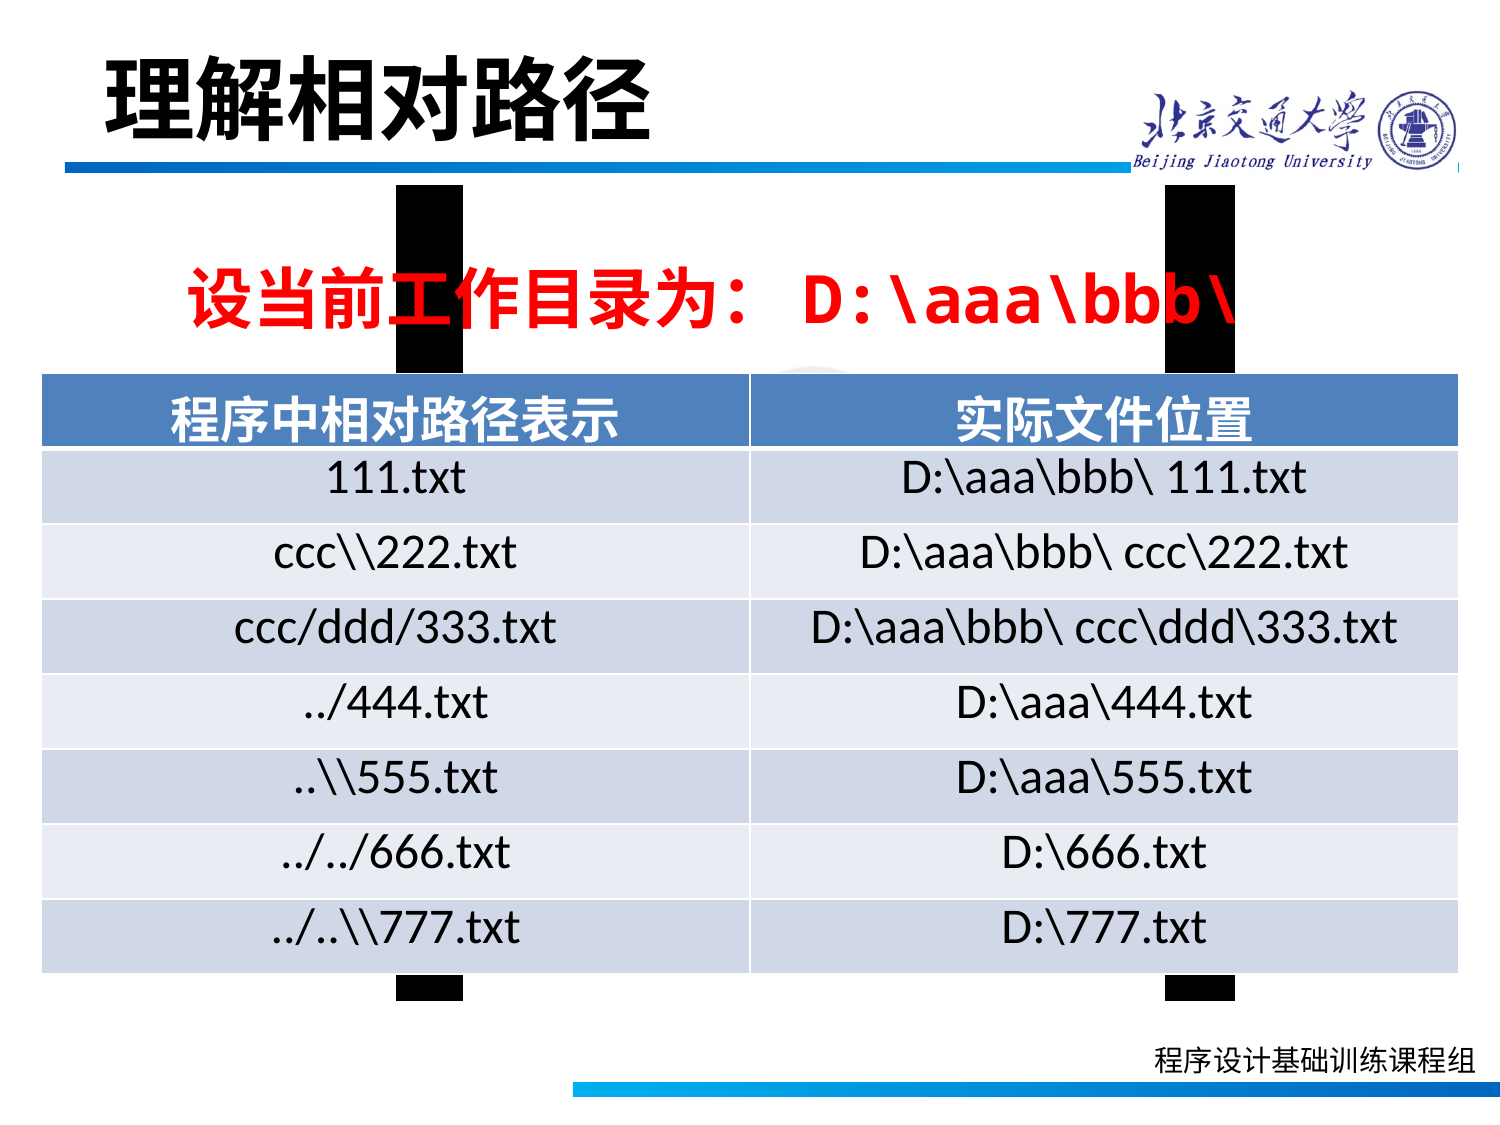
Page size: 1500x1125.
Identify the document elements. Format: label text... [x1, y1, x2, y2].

table_cell D:\aaa\555.txt [751, 750, 1458, 823]
table_cell ccc\\222.txt [42, 525, 749, 598]
table_cell ../..\\777.txt [42, 900, 749, 973]
table_cell D:\aaa\bbb\ 111.txt [751, 451, 1458, 523]
table_cell 111.txt [42, 451, 749, 523]
table_cell ..\\555.txt [42, 750, 749, 823]
table_cell D:\aaa\bbb\ ccc\222.txt [751, 525, 1458, 598]
table_header 实际文件位置 [751, 374, 1458, 446]
table_cell D:\777.txt [751, 900, 1458, 973]
text_box 程序设计基础训练课程组 [1139, 1034, 1495, 1085]
table_cell D:\aaa\bbb\ ccc\ddd\333.txt [751, 600, 1458, 673]
table_cell D:\666.txt [751, 825, 1458, 898]
text_box 理解相对路径 [88, 34, 975, 160]
table_cell D:\aaa\444.txt [751, 675, 1458, 748]
table_cell ccc/ddd/333.txt [42, 600, 749, 673]
table_header 程序中相对路径表示 [42, 374, 749, 446]
table_cell ../../666.txt [42, 825, 749, 898]
text_box 设当前工作目录为：D:\aaa\bbb\ [29, 249, 1471, 350]
table_cell ../444.txt [42, 675, 749, 748]
picture [1131, 83, 1458, 173]
